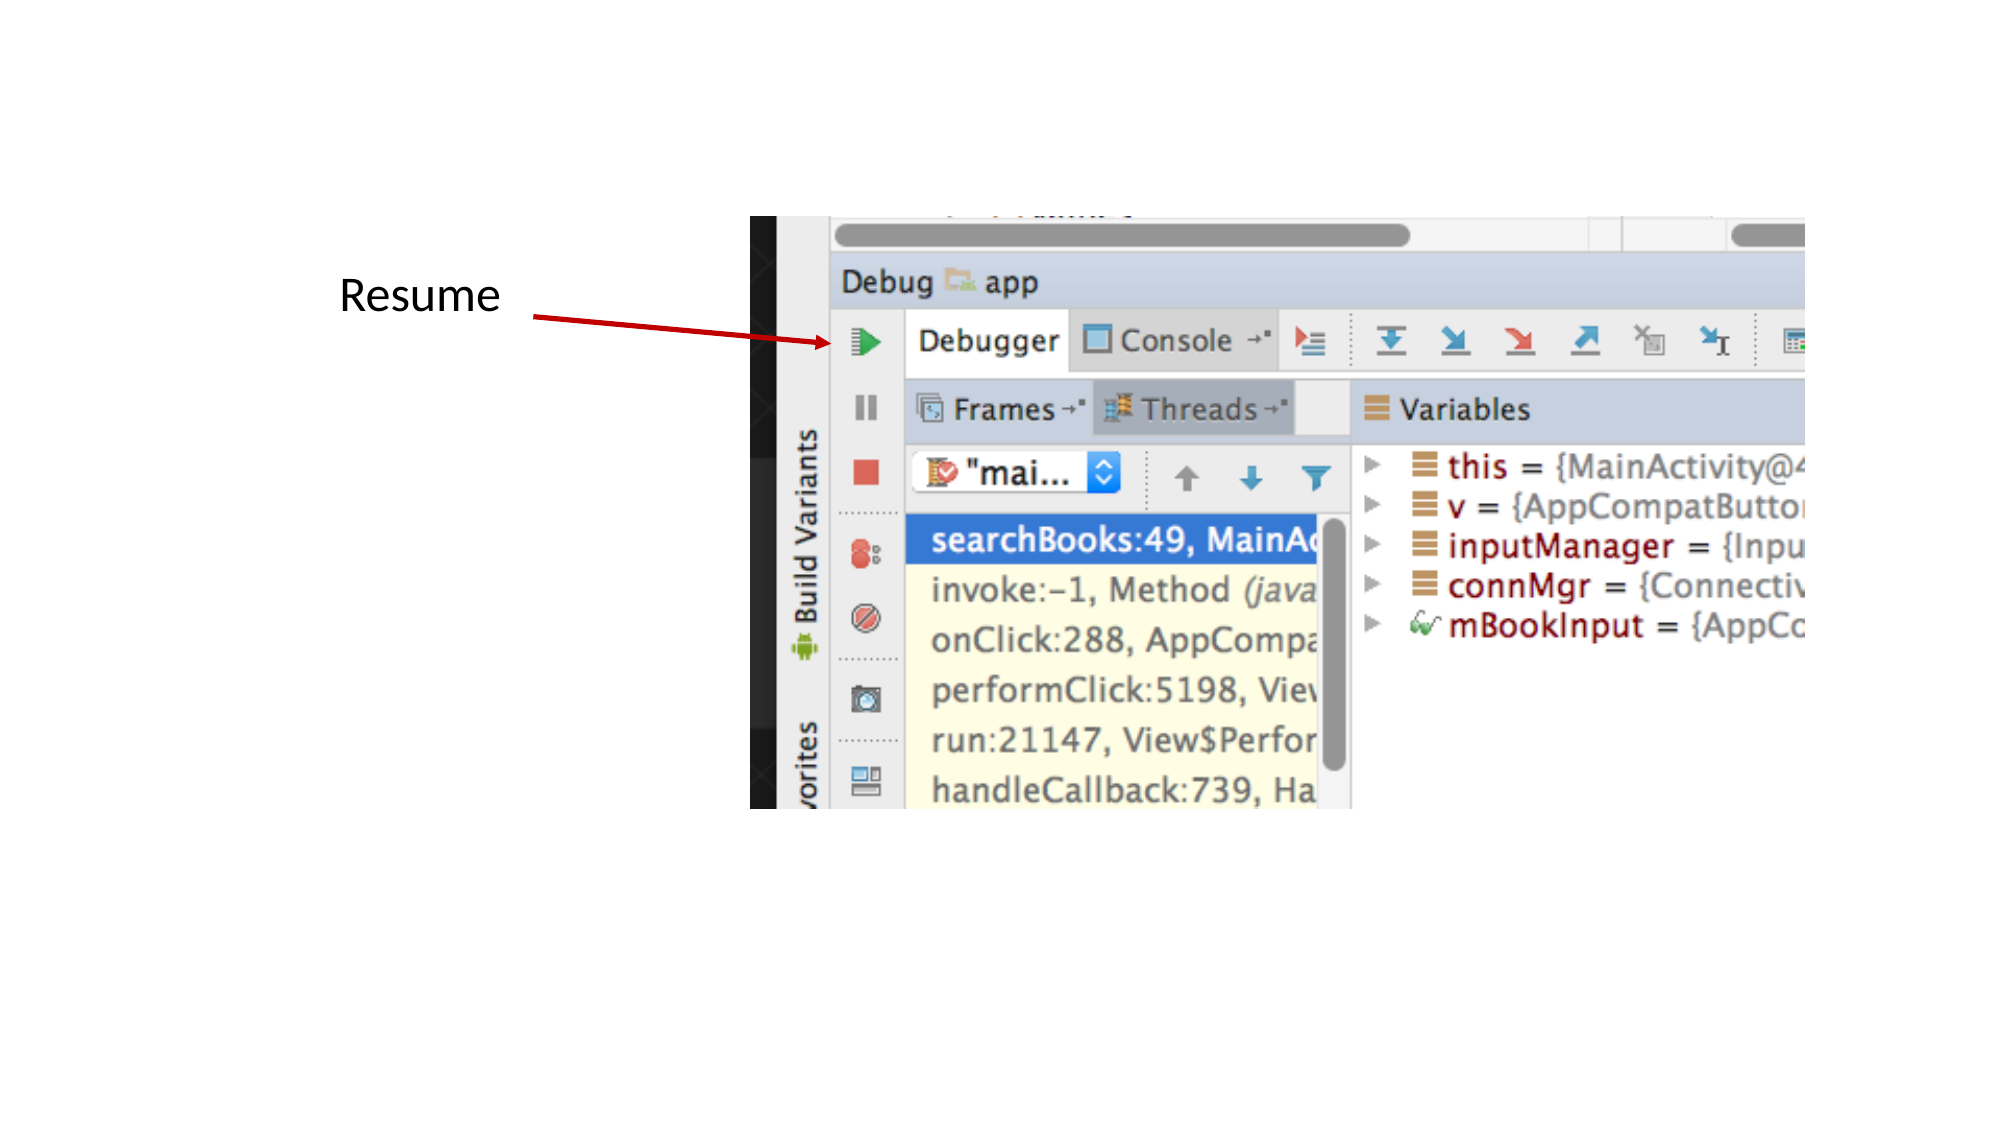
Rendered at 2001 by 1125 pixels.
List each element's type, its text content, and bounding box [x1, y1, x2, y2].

picture [749, 216, 1805, 809]
text_box Resume [324, 254, 517, 330]
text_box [533, 316, 832, 344]
